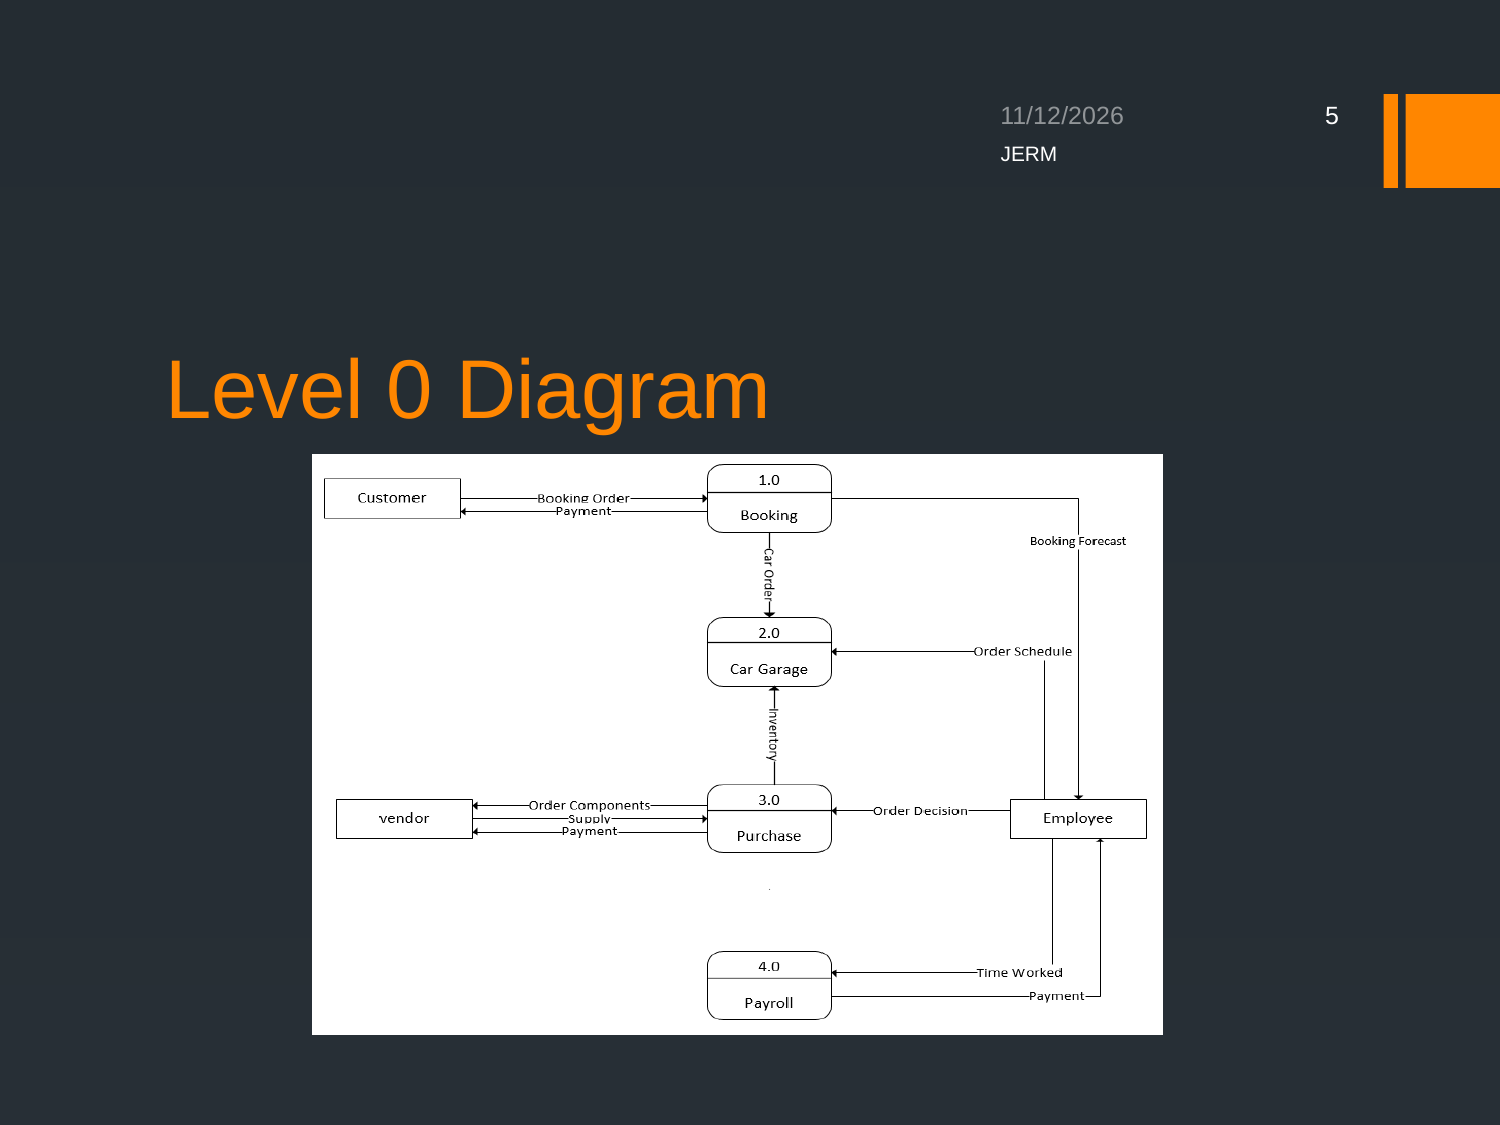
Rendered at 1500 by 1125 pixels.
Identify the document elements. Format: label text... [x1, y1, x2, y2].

slide_number 5 [1199, 90, 1355, 140]
slide_number 08-Jan-17 [985, 90, 1181, 139]
title Level 0 Diagram [150, 253, 1350, 443]
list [311, 453, 1163, 1036]
footer JERM [985, 140, 1355, 190]
